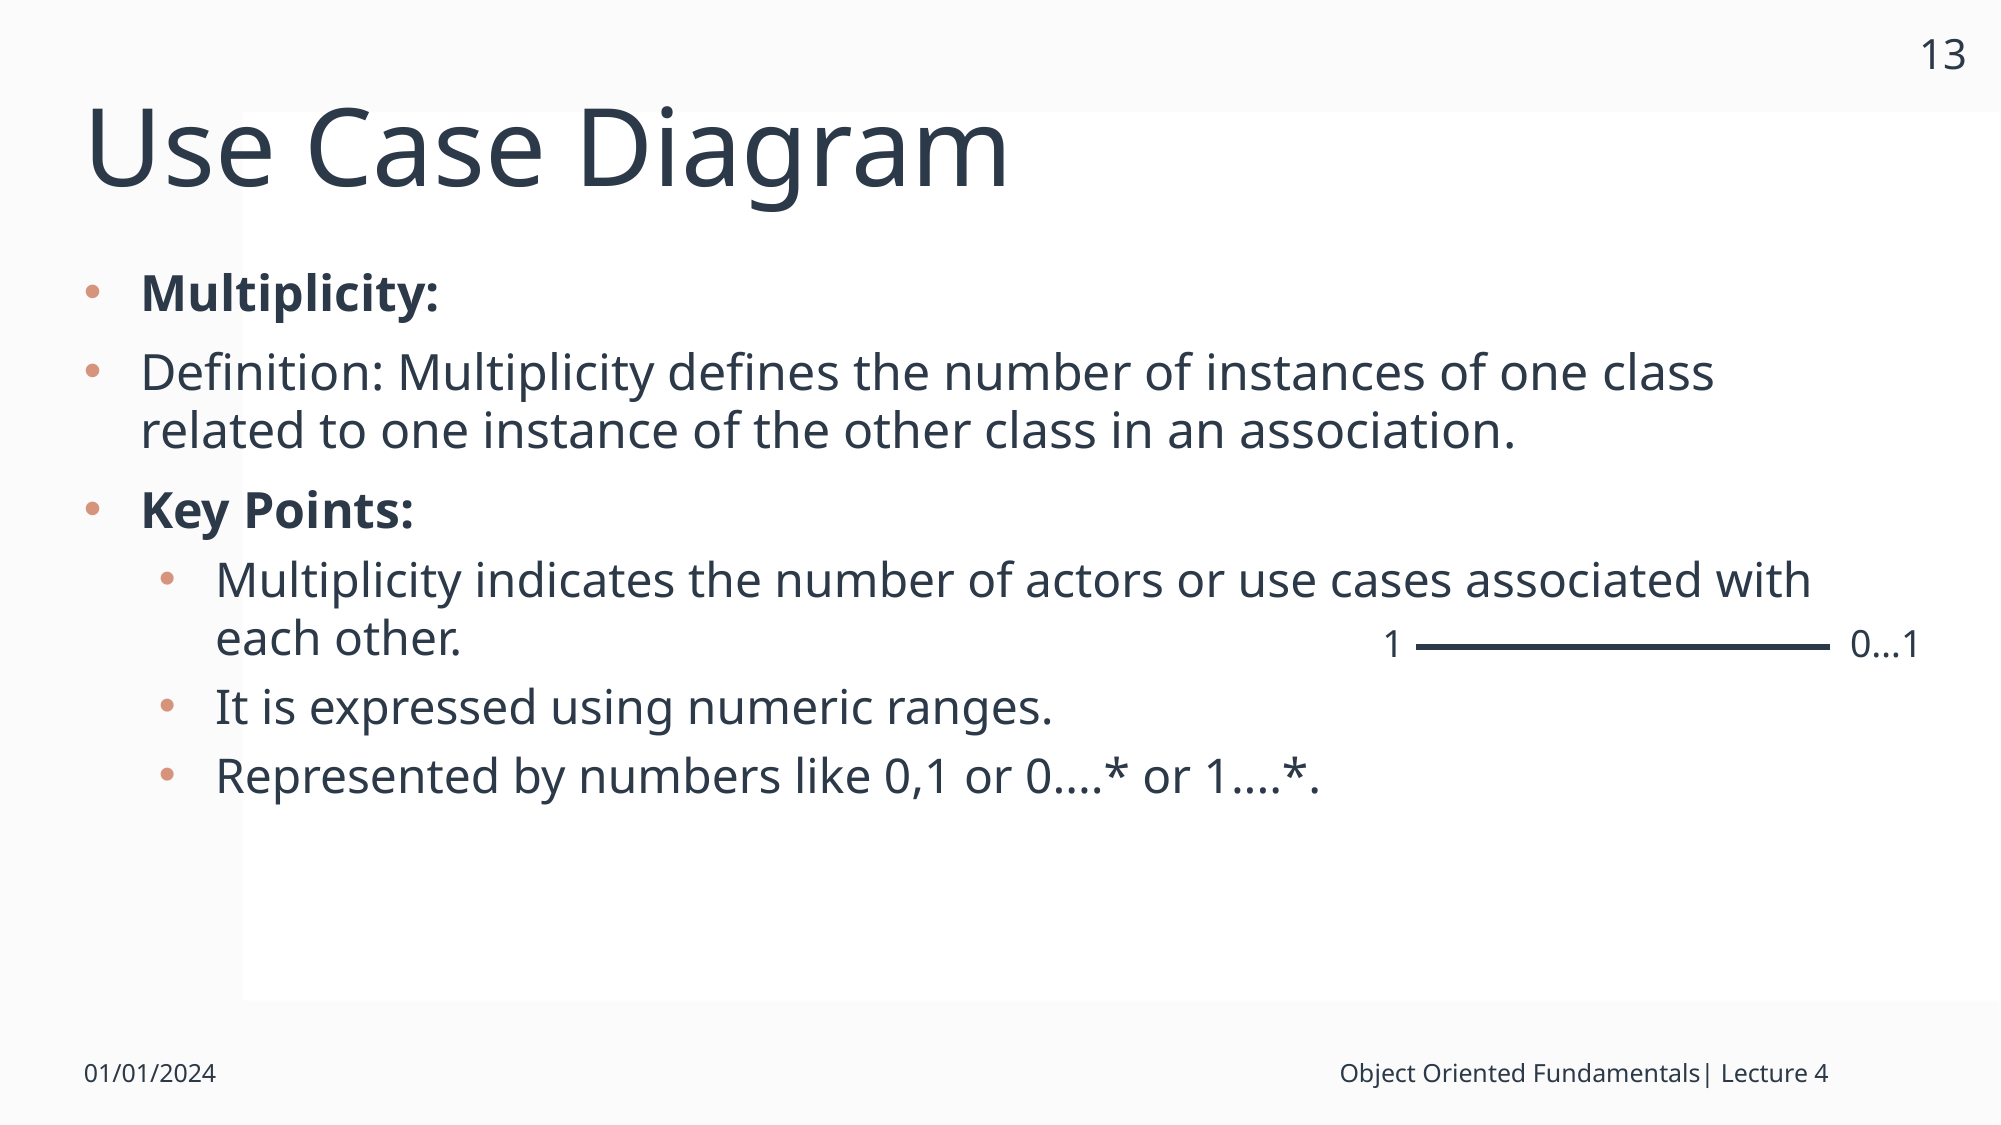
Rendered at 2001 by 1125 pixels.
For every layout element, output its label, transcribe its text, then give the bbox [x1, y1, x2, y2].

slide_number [68, 1020, 519, 1125]
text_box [1366, 612, 1938, 674]
footer Object Oriented Fundamentals| Lecture 4 [618, 1020, 1845, 1125]
list Multiplicity: Definition: Multiplicity defines the number of instances of one class related to one instance of the other class in an association. Key Points: Multiplicity indicates the number of actors or use cases associated with each other. It is expressed using numeric ranges. Represented by numbers like 0,1 or 0....* or 1....*. [68, 255, 1843, 990]
title Use Case Diagram [68, 59, 1843, 244]
slide_number 13 [1886, 0, 2000, 113]
